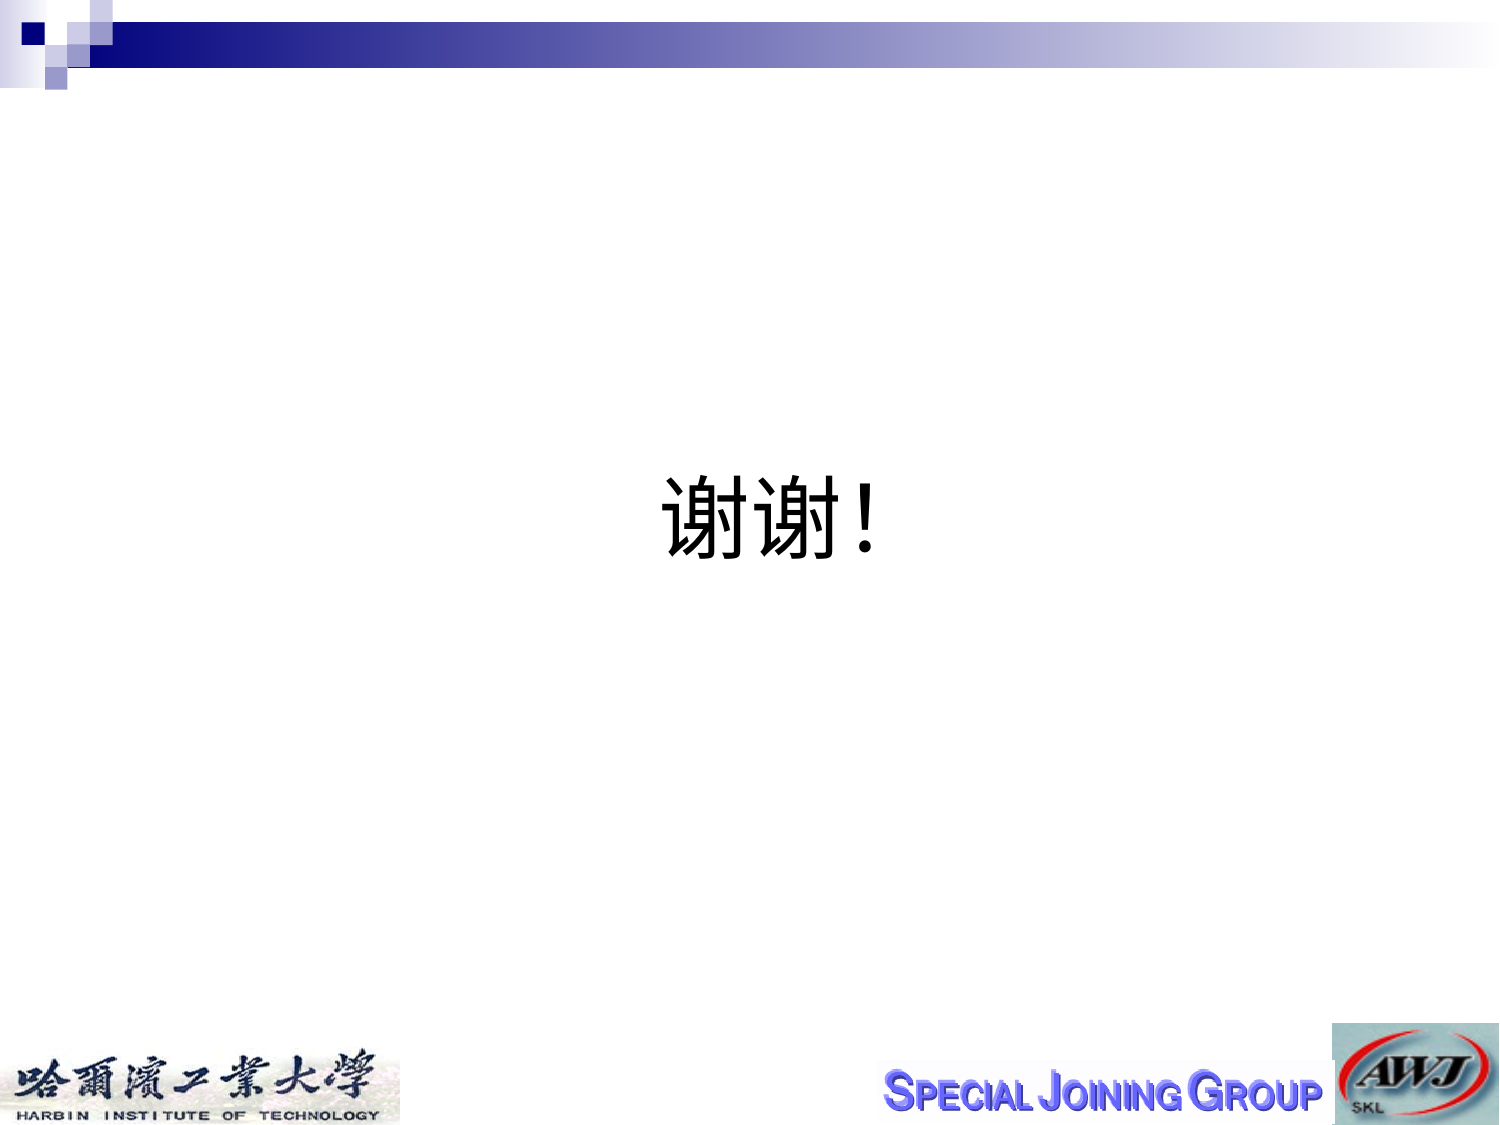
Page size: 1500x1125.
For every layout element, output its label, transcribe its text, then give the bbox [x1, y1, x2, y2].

picture [877, 1023, 1499, 1125]
picture [0, 1045, 400, 1125]
text_box 谢谢！ [644, 453, 959, 578]
